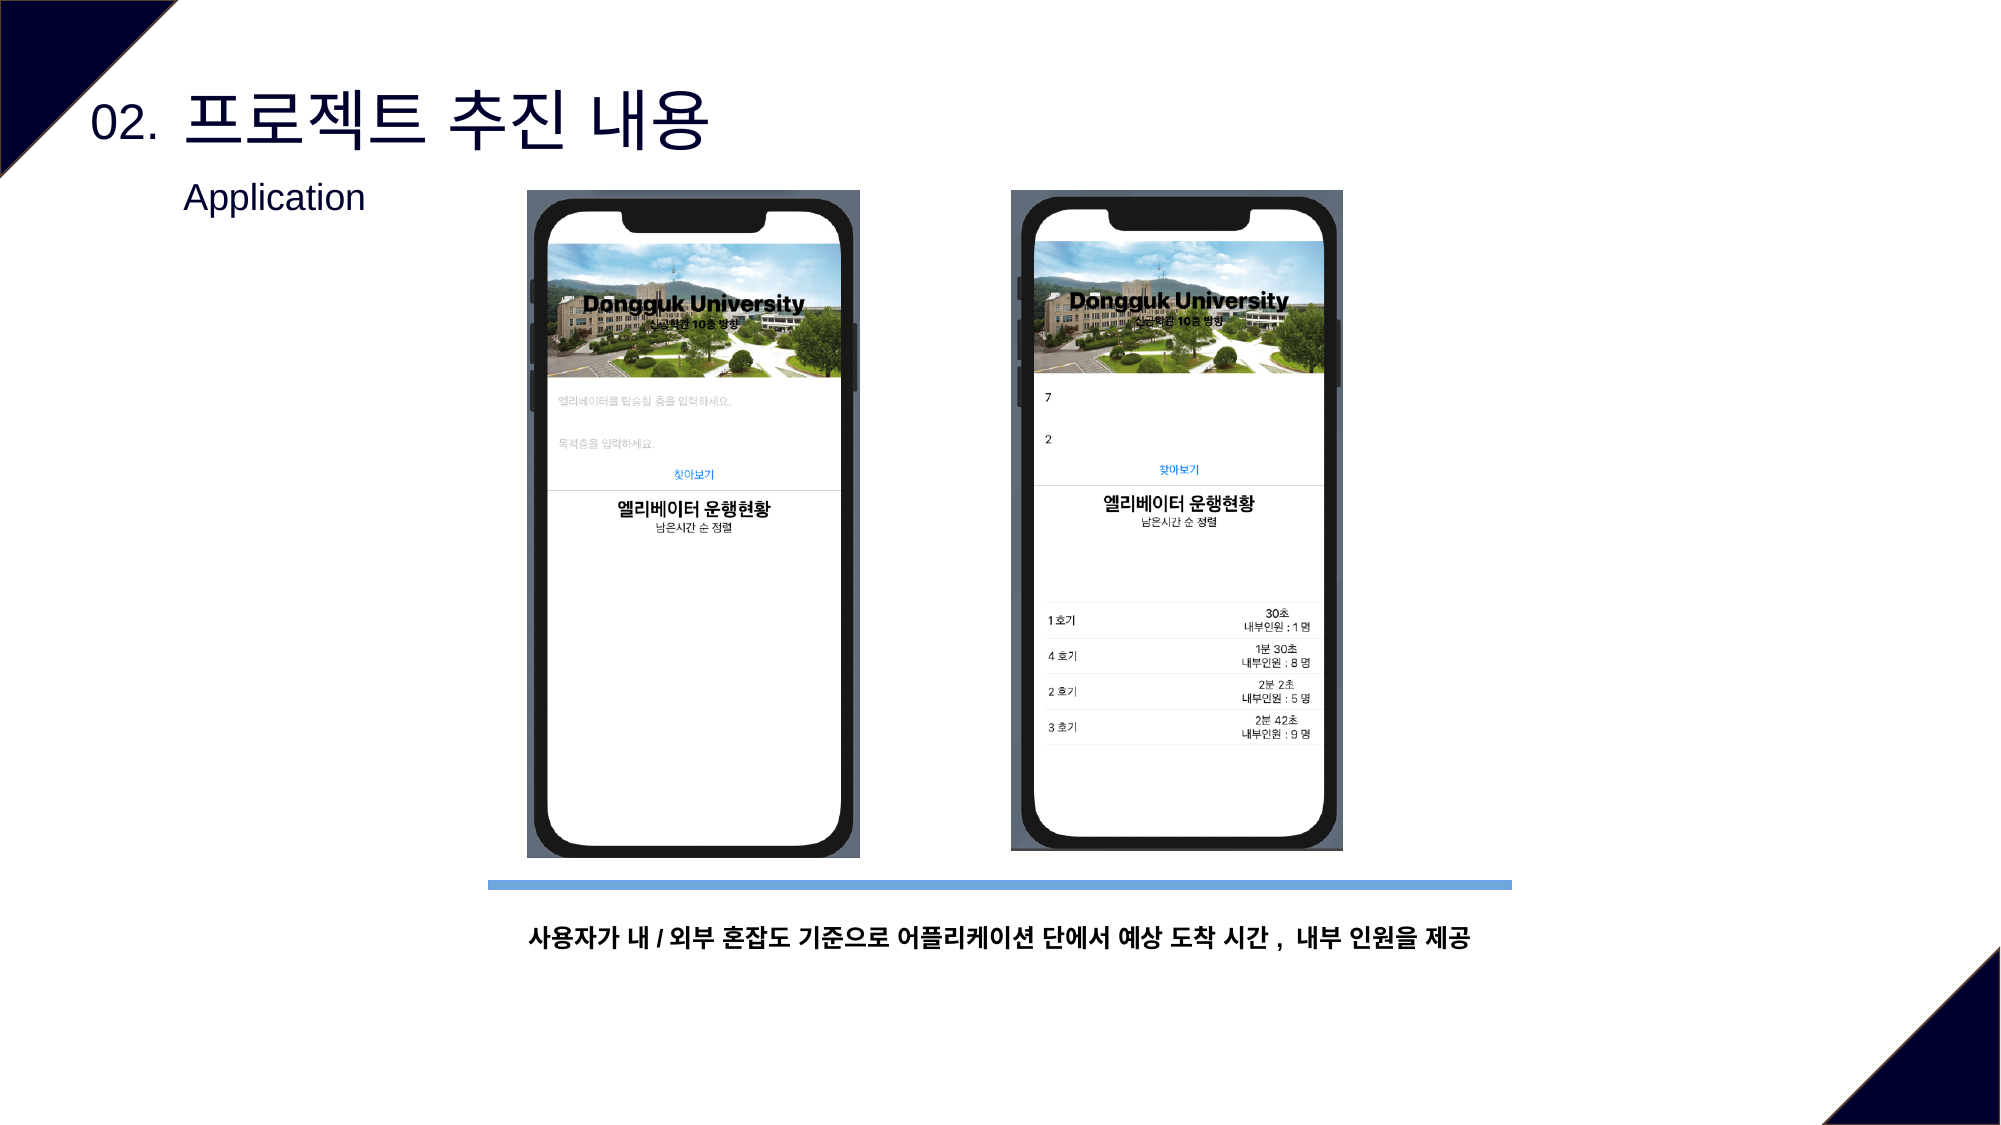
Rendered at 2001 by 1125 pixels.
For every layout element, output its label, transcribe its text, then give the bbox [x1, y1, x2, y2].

text_box . [323, 239, 1756, 886]
picture [525, 190, 860, 858]
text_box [435, 880, 1565, 1111]
picture [1009, 190, 1343, 851]
text_box Application [168, 165, 1000, 228]
text_box 프로젝트 추진 내용 [168, 71, 1444, 168]
text_box 02. [74, 81, 176, 158]
